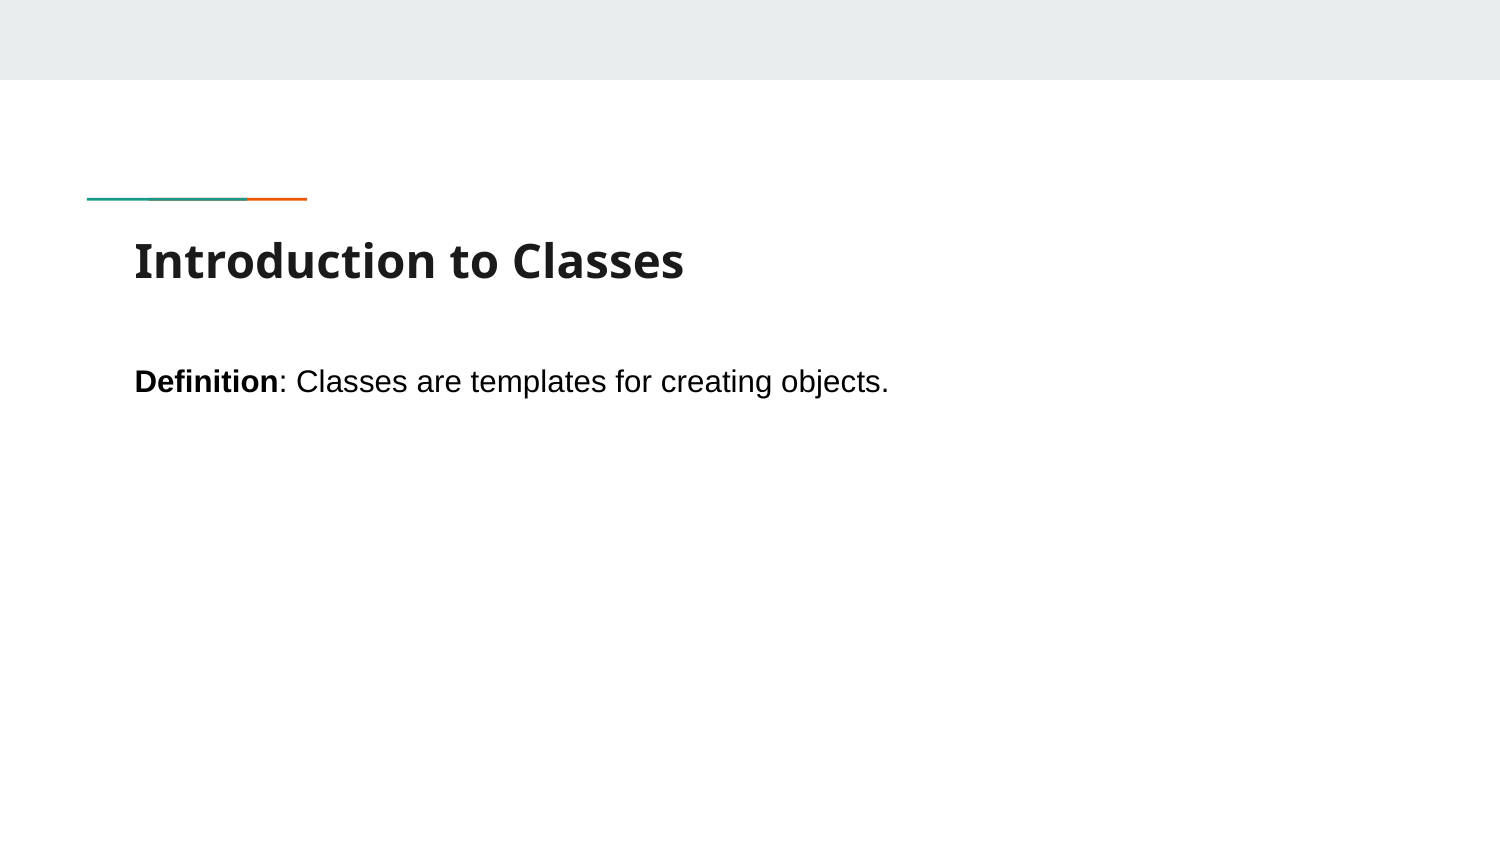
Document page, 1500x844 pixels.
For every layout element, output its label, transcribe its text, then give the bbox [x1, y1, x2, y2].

list Definition: Classes are templates for creating objects. [119, 341, 1381, 828]
title Introduction to Classes [119, 216, 1381, 305]
